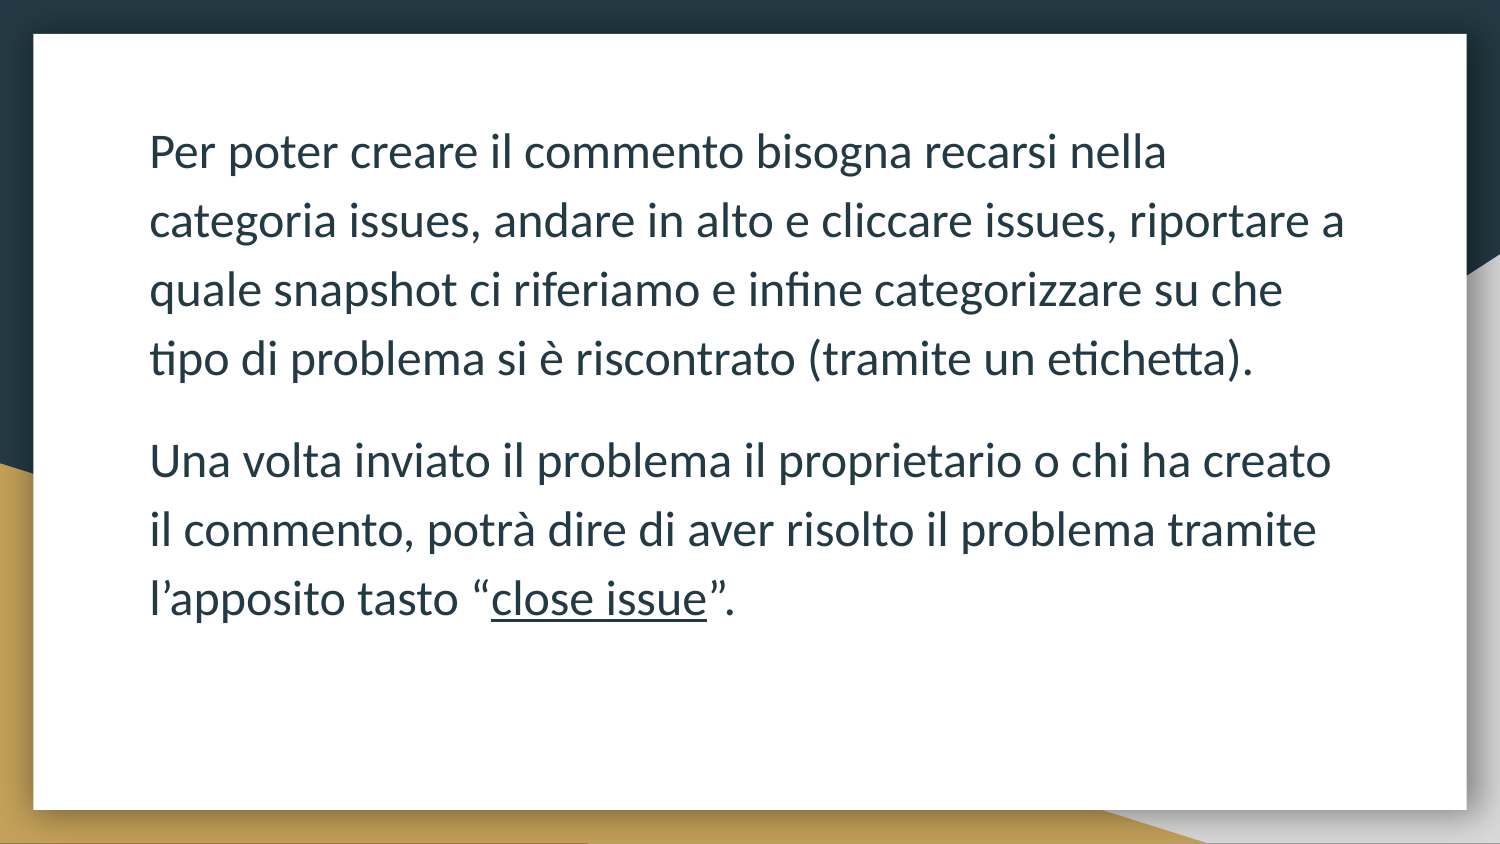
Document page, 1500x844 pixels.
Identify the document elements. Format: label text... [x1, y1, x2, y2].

list Per poter creare il commento bisogna recarsi nella categoria issues, andare in alto e cliccare issues, riportare a quale snapshot ci riferiamo e infine categorizzare su che tipo di problema si è riscontrato (tramite un etichetta). Una volta inviato il problema il proprietario o chi ha creato il commento, potrà dire di aver risolto il problema tramite l’apposito tasto “close issue”. [134, 94, 1366, 729]
